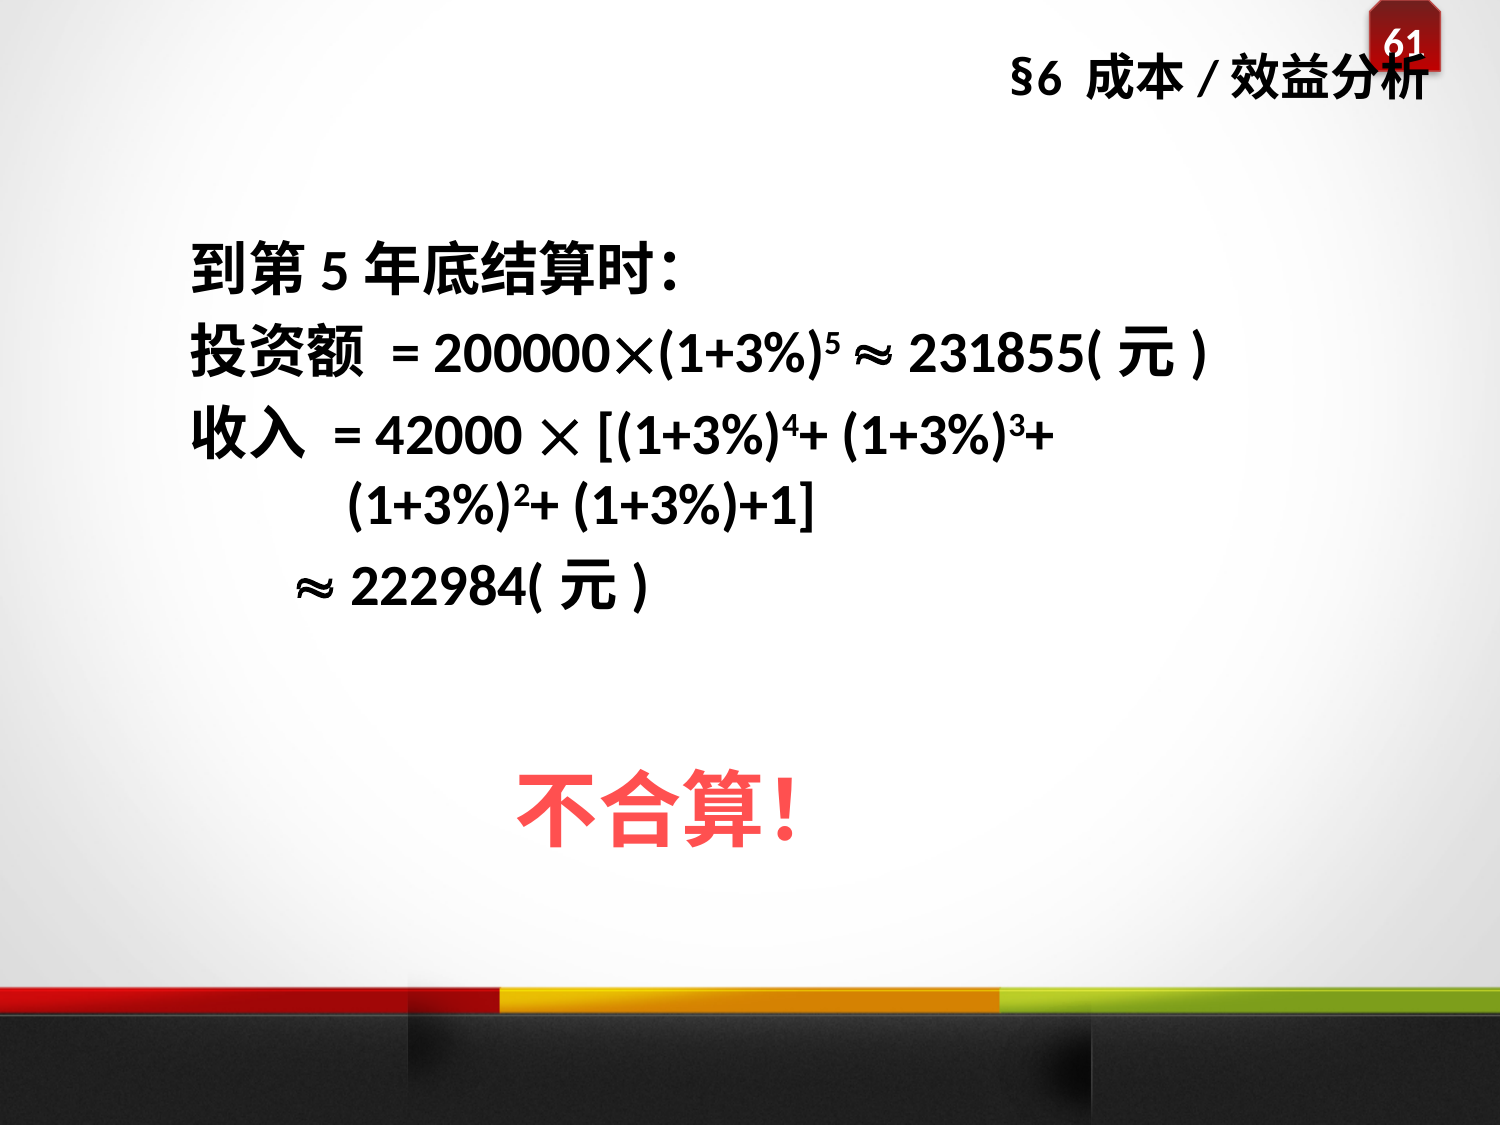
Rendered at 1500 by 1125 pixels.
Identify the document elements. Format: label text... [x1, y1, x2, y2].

list 到第5年底结算时： 投资额 = 200000(1+3%)5  231855(元) 收入 = 42000  [(1+3%)4+ (1+3%)3+ (1+3%)2+ (1+3%)+1]  222984(元) [174, 224, 1225, 650]
text_box 不合算！ [499, 750, 938, 865]
picture [0, 0, 1500, 1125]
title §6 成本/效益分析 [987, 37, 1450, 113]
